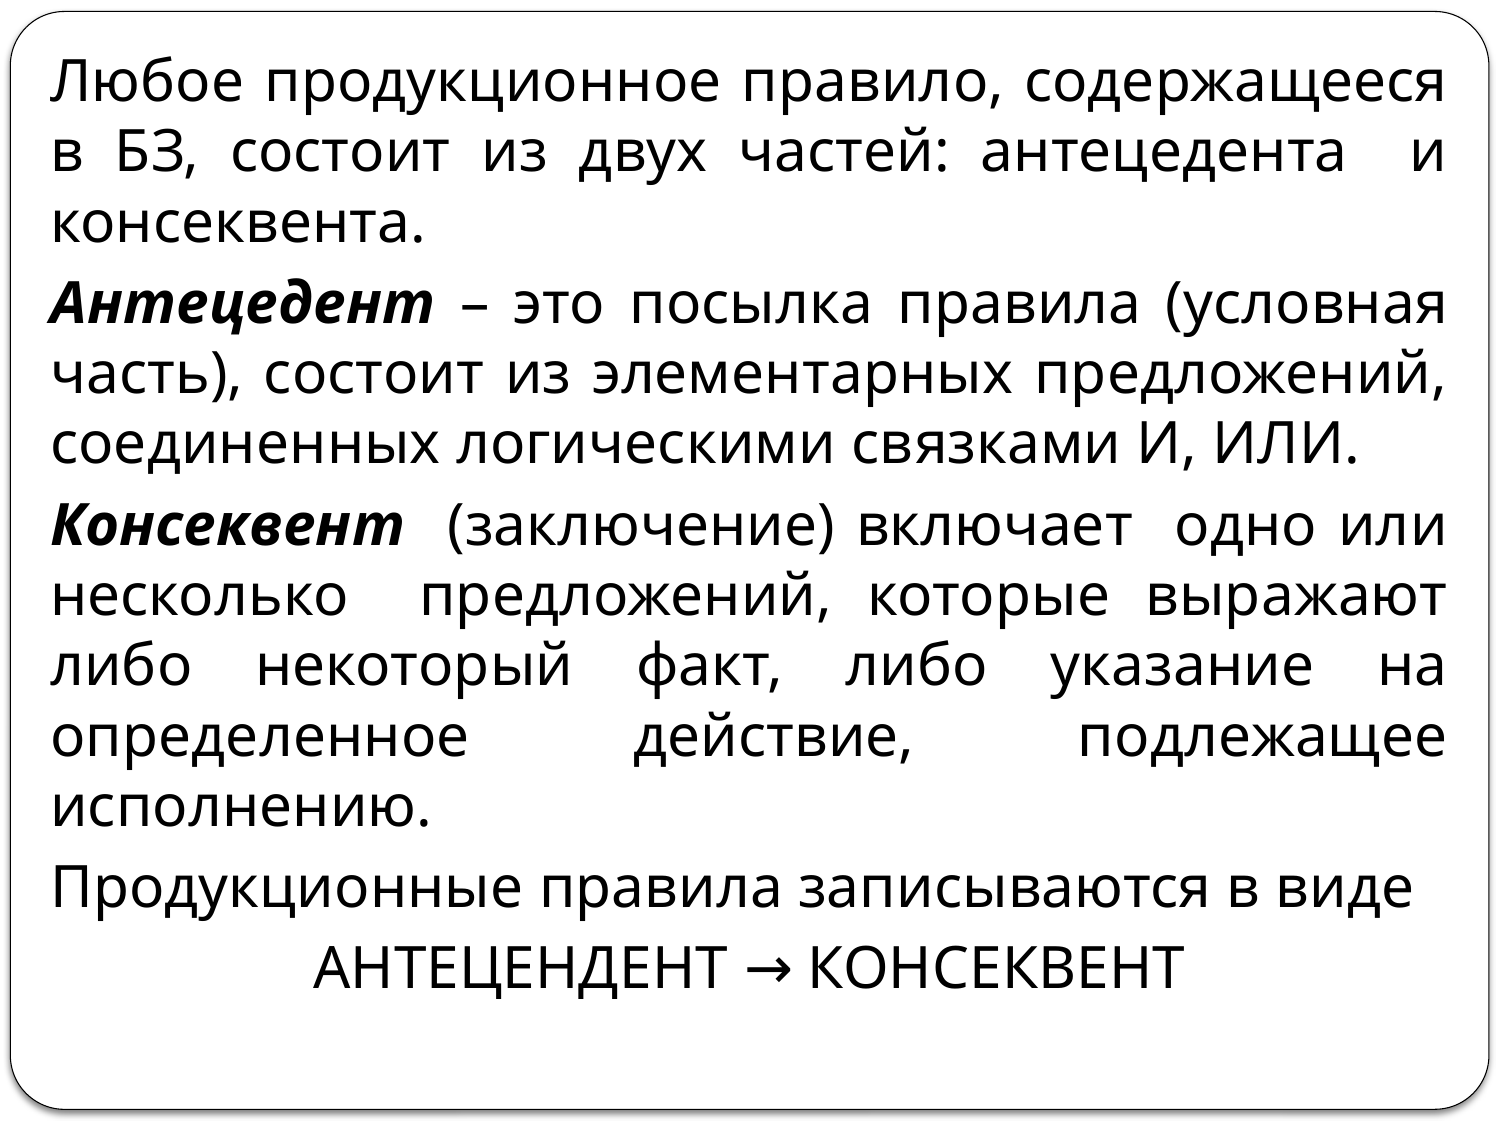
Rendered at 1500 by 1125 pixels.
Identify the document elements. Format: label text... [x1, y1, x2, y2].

list Любое продукционное правило, содержащееся в БЗ, состоит из двух частей: антецедента и консеквента. Антецедент – это посылка правила (условная часть), состоит из элементарных предложений, соединенных логическими связками И, ИЛИ. Консеквент (заключение) включает одно или несколько предложений, которые выражают либо некоторый факт, либо указание на определенное действие, подлежащее исполнению. Продукционные правила записываются в виде АНТЕЦЕНДЕНТ → КОНСЕКВЕНТ [35, 35, 1465, 1079]
